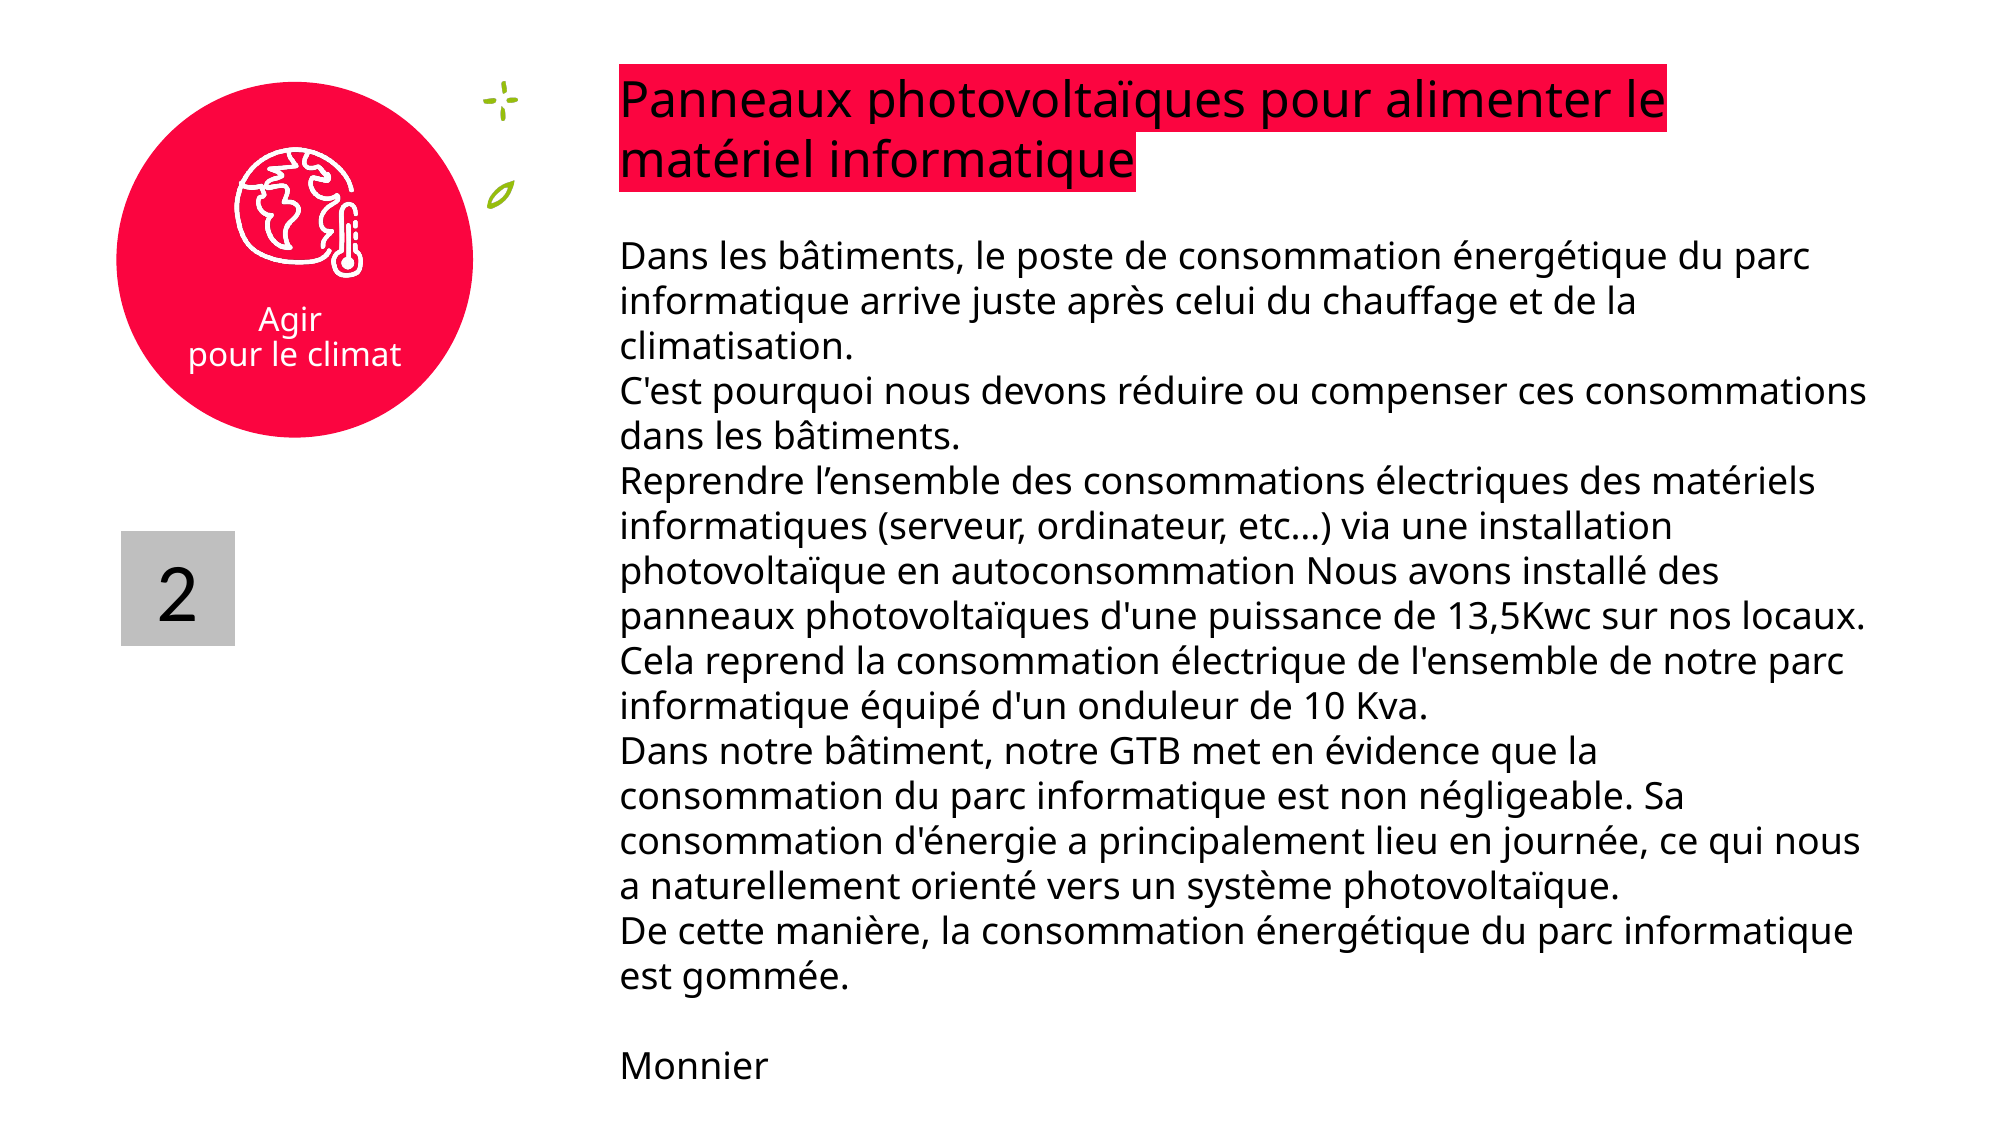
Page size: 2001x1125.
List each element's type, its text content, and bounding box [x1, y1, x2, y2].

text_box 2 [121, 531, 235, 646]
text_box Panneaux photovoltaïques pour alimenter le matériel informatique Dans les bâtiments, le poste de consommation énergétique du parc informatique arrive juste après celui du chauffage et de la climatisation. C'est pourquoi nous devons réduire ou compenser ces consommations dans les bâtiments. Reprendre l’ensemble des consommations électriques des matériels informatiques (serveur, ordinateur, etc…) via une installation photovoltaïque en autoconsommation Nous avons installé des panneaux photovoltaïques d'une puissance de 13,5Kwc sur nos locaux. Cela reprend la consommation électrique de l'ensemble de notre parc informatique équipé d'un onduleur de 10 Kva. Dans notre bâtiment, notre GTB met en évidence que la consommation du parc informatique est non négligeable. Sa consommation d'énergie a principalement lieu en journée, ce qui nous a naturellement orienté vers un système photovoltaïque. De cette manière, la consommation énergétique du parc informatique est gommée. Monnier [604, 59, 1884, 1095]
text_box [116, 81, 518, 438]
